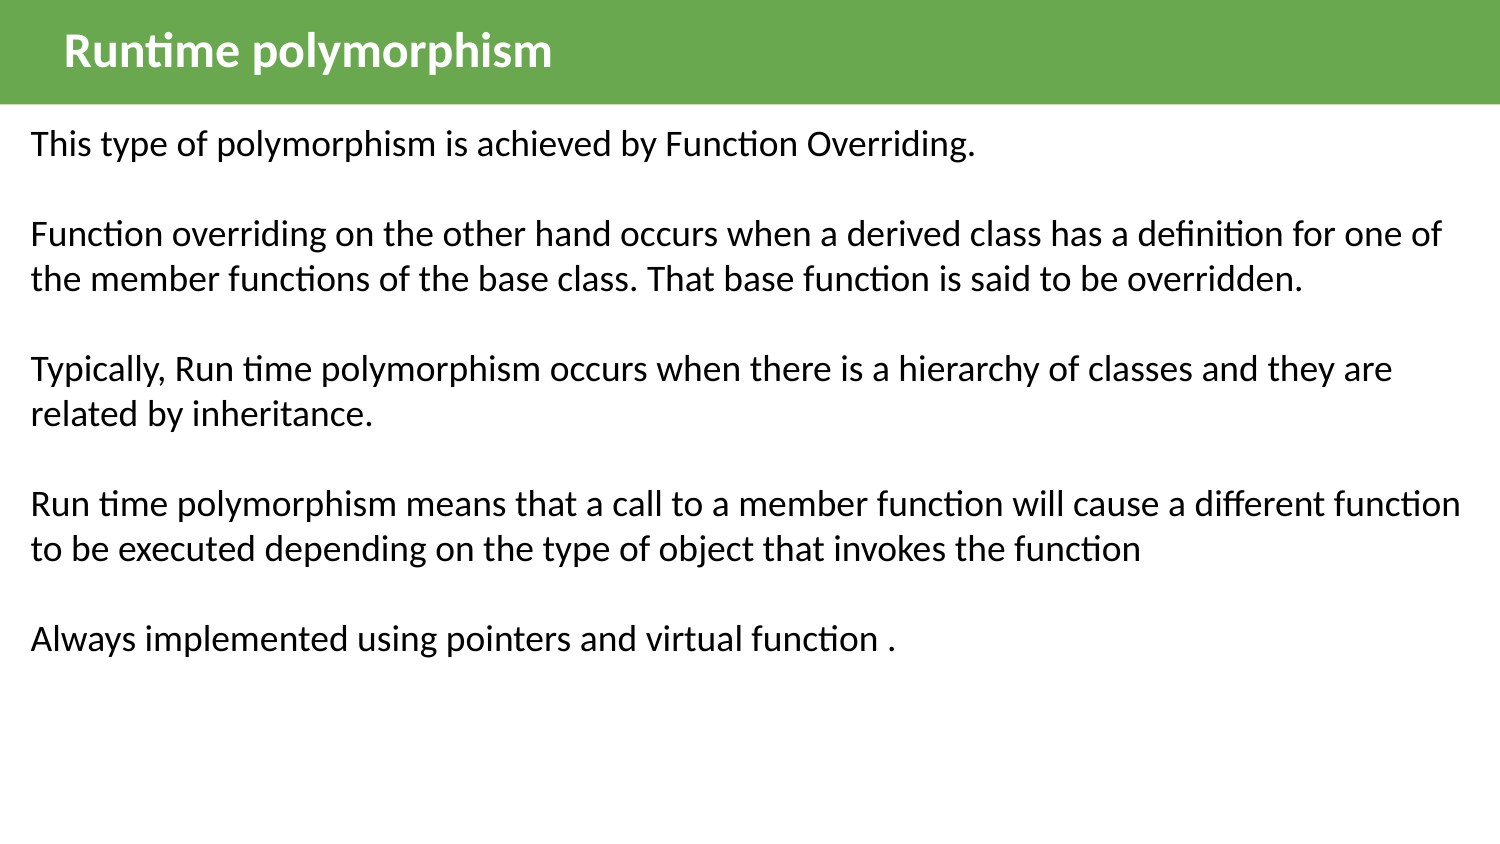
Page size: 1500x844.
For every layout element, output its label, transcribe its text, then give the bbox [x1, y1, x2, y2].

text_box This type of polymorphism is achieved by Function Overriding. Function overriding on the other hand occurs when a derived class has a definition for one of the member functions of the base class. That base function is said to be overridden. Typically, Run time polymorphism occurs when there is a hierarchy of classes and they are related by inheritance. Run time polymorphism means that a call to a member function will cause a different function to be executed depending on the type of object that invokes the function Always implemented using pointers and virtual function . [15, 104, 1485, 823]
text_box Runtime polymorphism [63, 15, 1203, 80]
